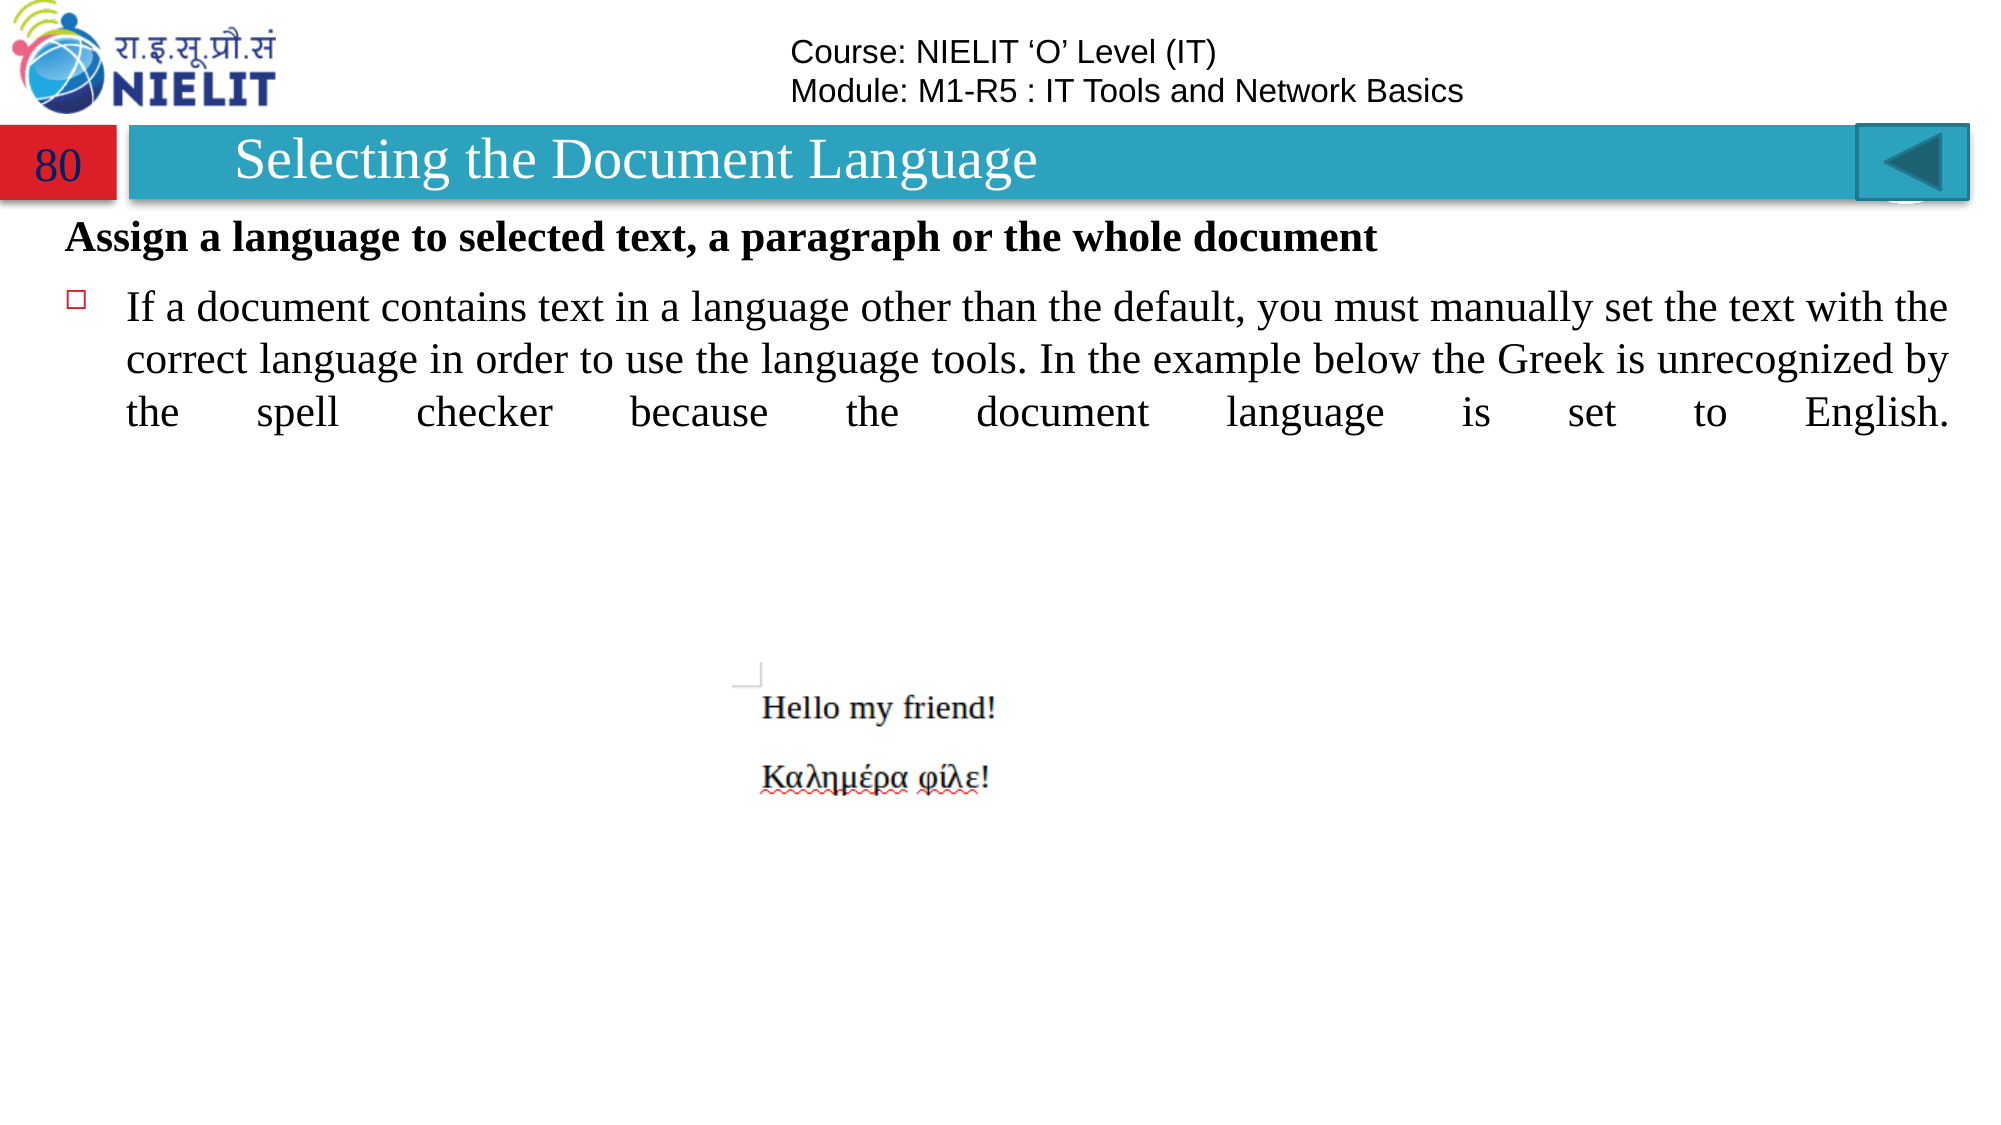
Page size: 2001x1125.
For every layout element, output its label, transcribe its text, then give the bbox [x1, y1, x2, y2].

list Assign a language to selected text, a paragraph or the whole document If a document contains text in a language other than the default, you must manually set the text with the correct language in order to use the language tools. In the example below the Greek is unrecognized by the spell checker because the document language is set to English. [46, 199, 1969, 1005]
title Selecting the Document Language [216, 125, 1969, 199]
picture [12, 0, 276, 114]
picture [307, 10, 1891, 121]
slide_number 80 [0, 125, 117, 200]
picture [718, 662, 1048, 821]
